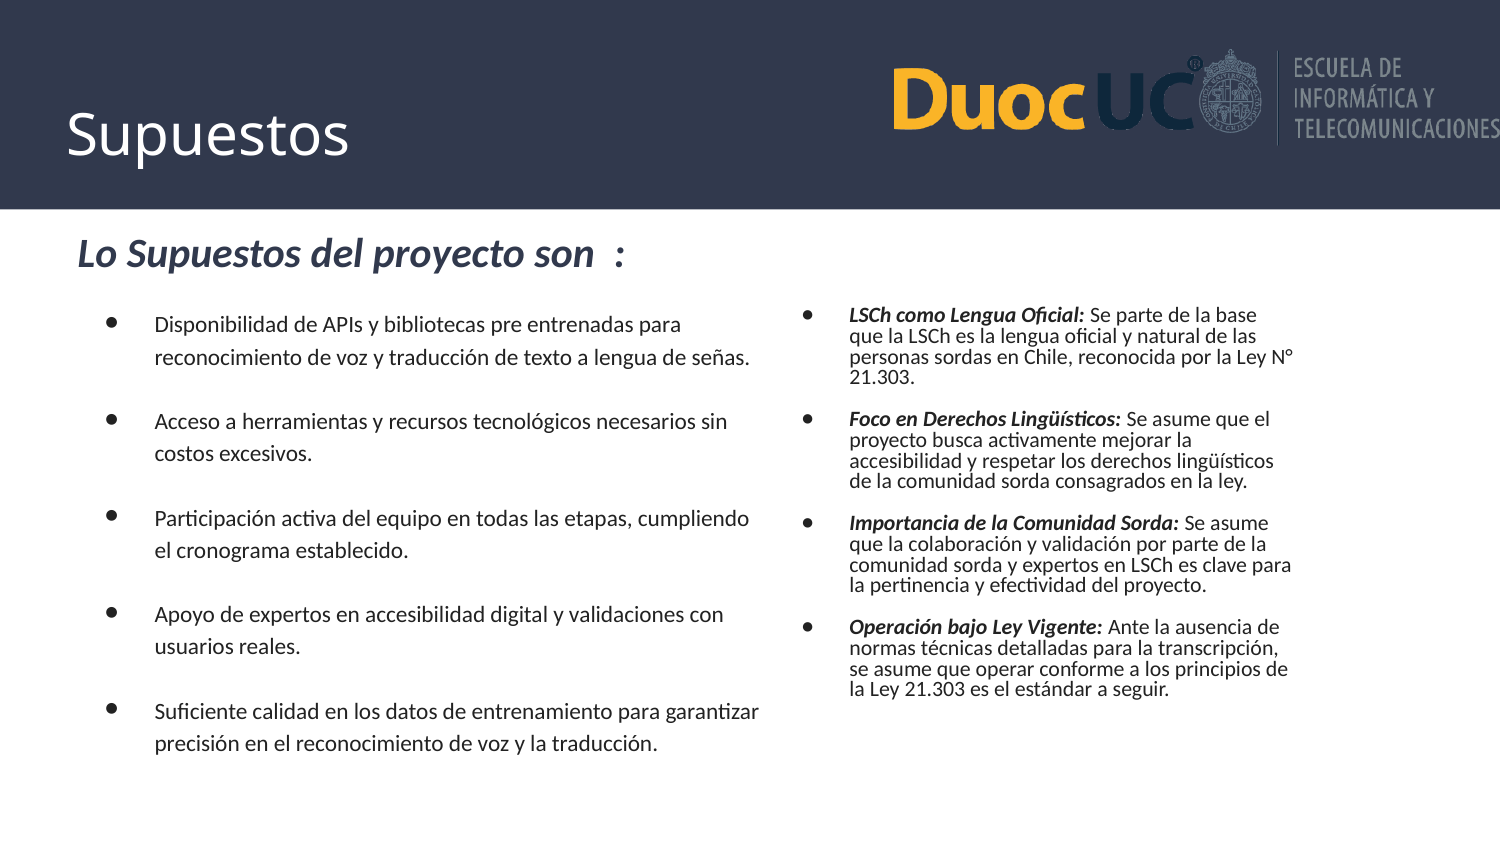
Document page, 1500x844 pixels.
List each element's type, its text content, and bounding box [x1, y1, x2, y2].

text_box Lo Supuestos del proyecto son : [62, 210, 736, 291]
text_box Disponibilidad de APIs y bibliotecas pre entrenadas para reconocimiento de voz y traducción de texto a lengua de señas. Acceso a herramientas y recursos tecnológicos necesarios sin costos excesivos. Participación activa del equipo en todas las etapas, cumpliendo el cronograma establecido. Apoyo de expertos en accesibilidad digital y validaciones con usuarios reales. Suficiente calidad en los datos de entrenamiento para garantizar precisión en el reconocimiento de voz y la traducción. [62, 246, 786, 781]
picture [890, 0, 1500, 400]
title Supuestos [51, 82, 885, 185]
text_box LSCh como Lengua Oficial: Se parte de la base que la LSCh es la lengua oficial y natural de las personas sordas en Chile, reconocida por la Ley N° 21.303. Foco en Derechos Lingüísticos: Se asume que el proyecto busca activamente mejorar la accesibilidad y respetar los derechos lingüísticos de la comunidad sorda consagrados en la ley. Importancia de la Comunidad Sorda: Se asume que la colaboración y validación por parte de la comunidad sorda y expertos en LSCh es clave para la pertinencia y efectividad del proyecto. Operación bajo Ley Vigente: Ante la ausencia de normas técnicas detalladas para la transcripción, se asume que operar conforme a los principios de la Ley 21.303 es el estándar a seguir. [759, 291, 1310, 844]
